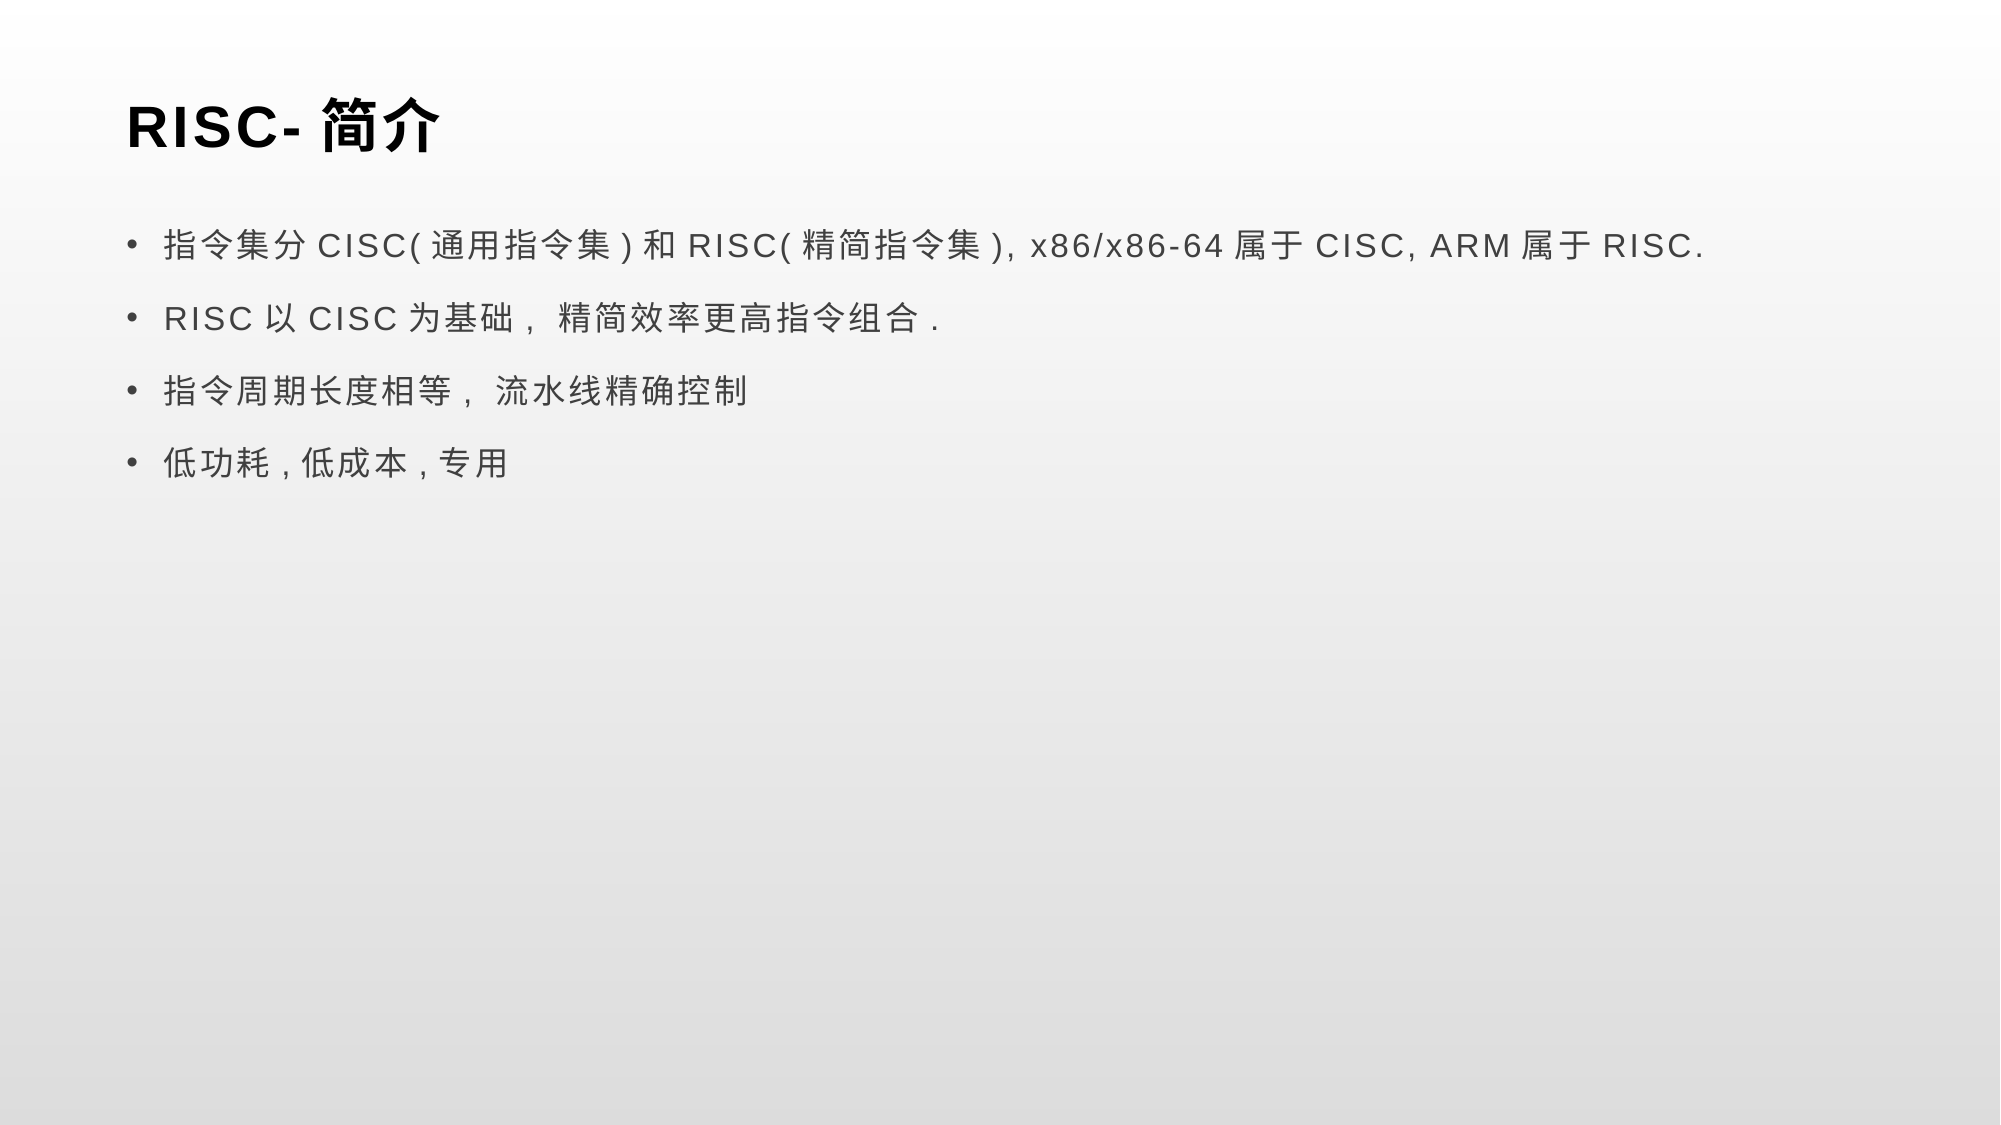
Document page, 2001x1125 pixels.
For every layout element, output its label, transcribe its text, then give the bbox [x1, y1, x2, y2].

title RISC-简介 [109, 70, 1891, 178]
list 指令集分CISC(通用指令集)和RISC(精简指令集), x86/x86-64属于CISC, ARM属于RISC. RISC以CISC为基础, 精简效率更高指令组合. 指令周期长度相等, 流水线精确控制 低功耗,低成本,专用 [109, 212, 1891, 1040]
